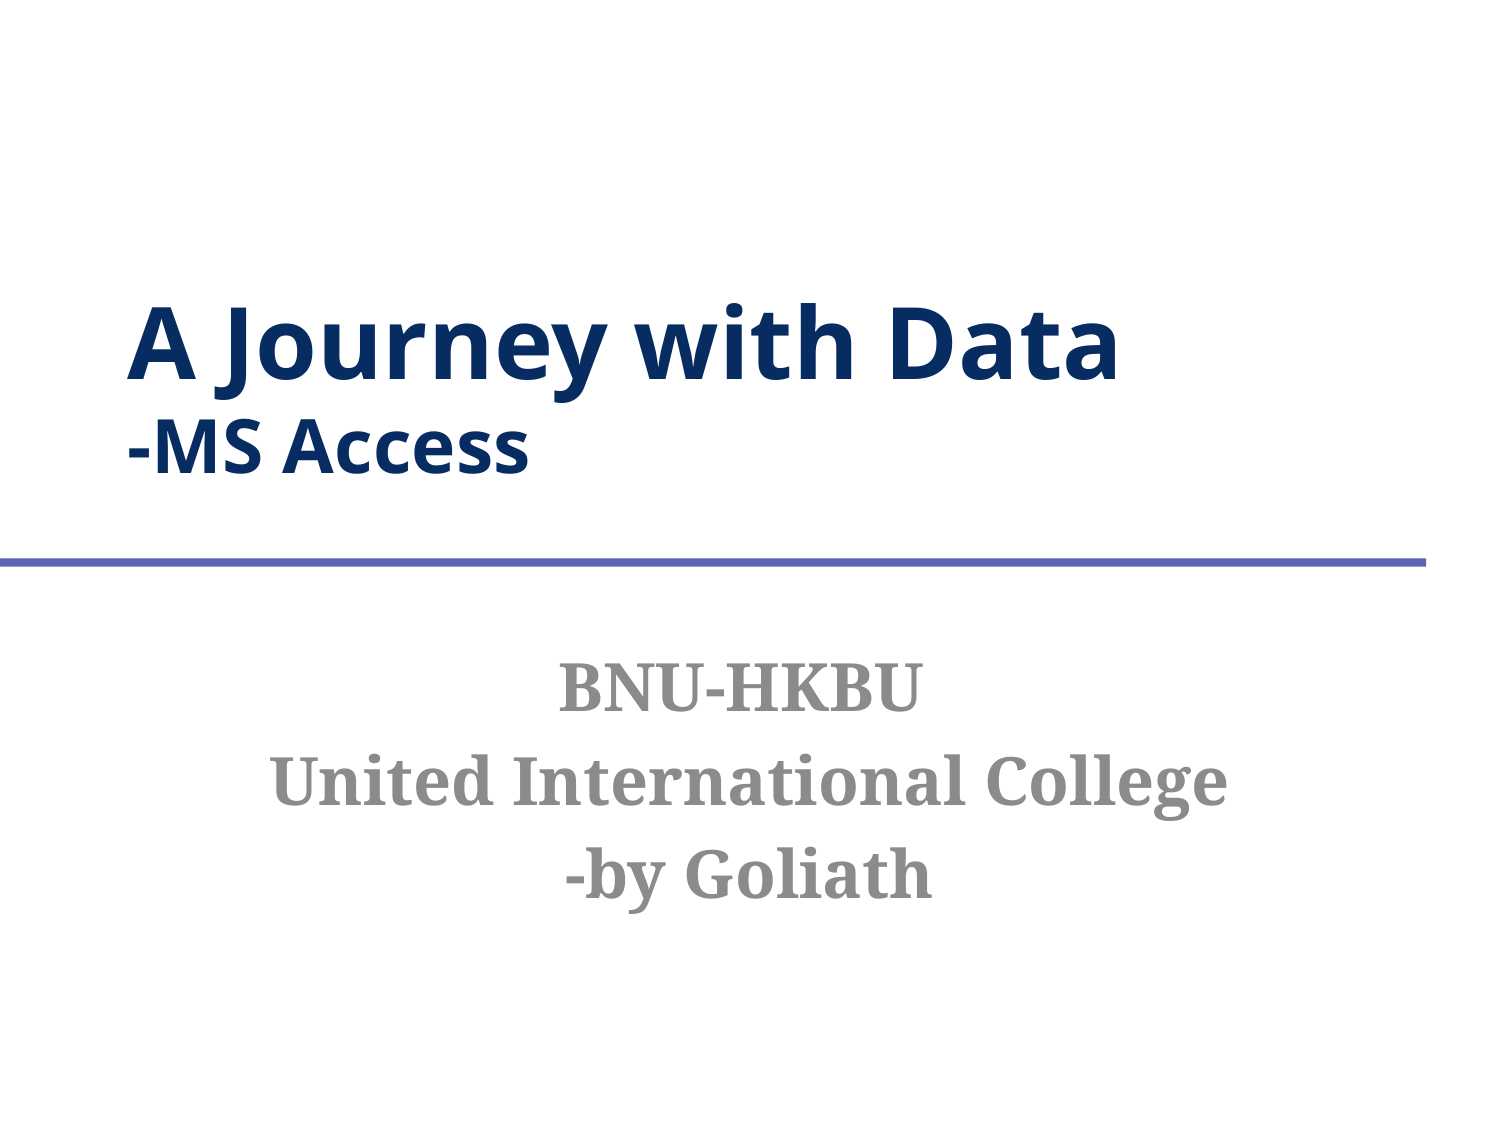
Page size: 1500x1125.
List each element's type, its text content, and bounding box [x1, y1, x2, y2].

title A Journey with Data -MS Access [112, 255, 1388, 497]
subtitle BNU-HKBU United International College -by Goliath [225, 637, 1275, 925]
